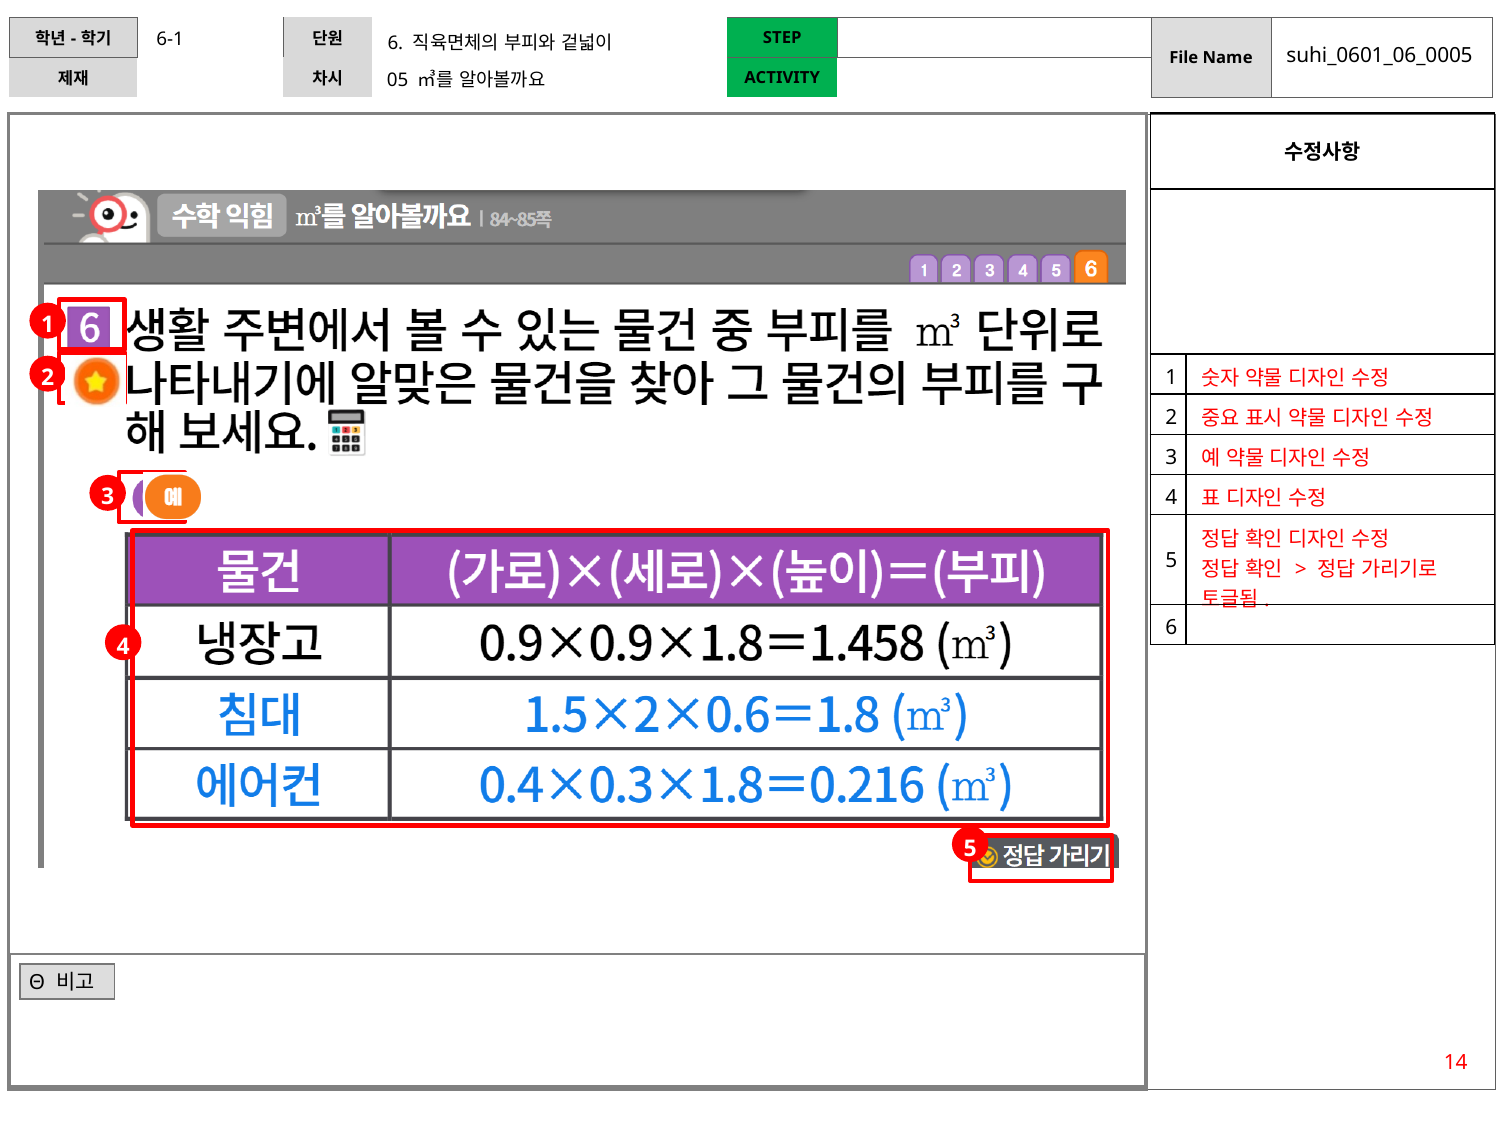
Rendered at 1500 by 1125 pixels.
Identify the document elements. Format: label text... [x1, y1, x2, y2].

text_box 05 ㎥를 알아볼까요 [372, 60, 821, 96]
table_cell 정답 확인 디자인 수정 정답 확인 > 정답 가리기로 토글됨. [1187, 515, 1494, 604]
table_cell [1151, 190, 1494, 353]
table_cell 2 [1151, 395, 1185, 434]
table_cell 표 디자인 수정 [1187, 475, 1494, 514]
table_cell 6 [1151, 605, 1185, 644]
text_box 1 [27, 308, 32, 334]
table_cell 5 [1151, 515, 1185, 604]
text_box 6-1 [141, 18, 284, 55]
table_cell 3 [1151, 435, 1185, 474]
table_cell 4 [1151, 475, 1185, 514]
table_cell [1187, 605, 1494, 644]
picture [37, 190, 1126, 869]
table_cell 예 약물 디자인 수정 [1187, 435, 1494, 474]
text_box 6. 직육면체의 부피와 겉넓이 [372, 23, 828, 48]
text_box suhi_0601_06_0005 [1271, 34, 1500, 75]
text_box 2 [27, 361, 32, 387]
text_box [968, 876, 1114, 883]
table_cell 숫자 약물 디자인 수정 [1187, 355, 1494, 393]
table_cell 중요 표시 약물 디자인 수정 [1187, 395, 1494, 434]
table_header 수정사항 [1151, 114, 1494, 188]
table_cell 1 [1151, 355, 1185, 393]
